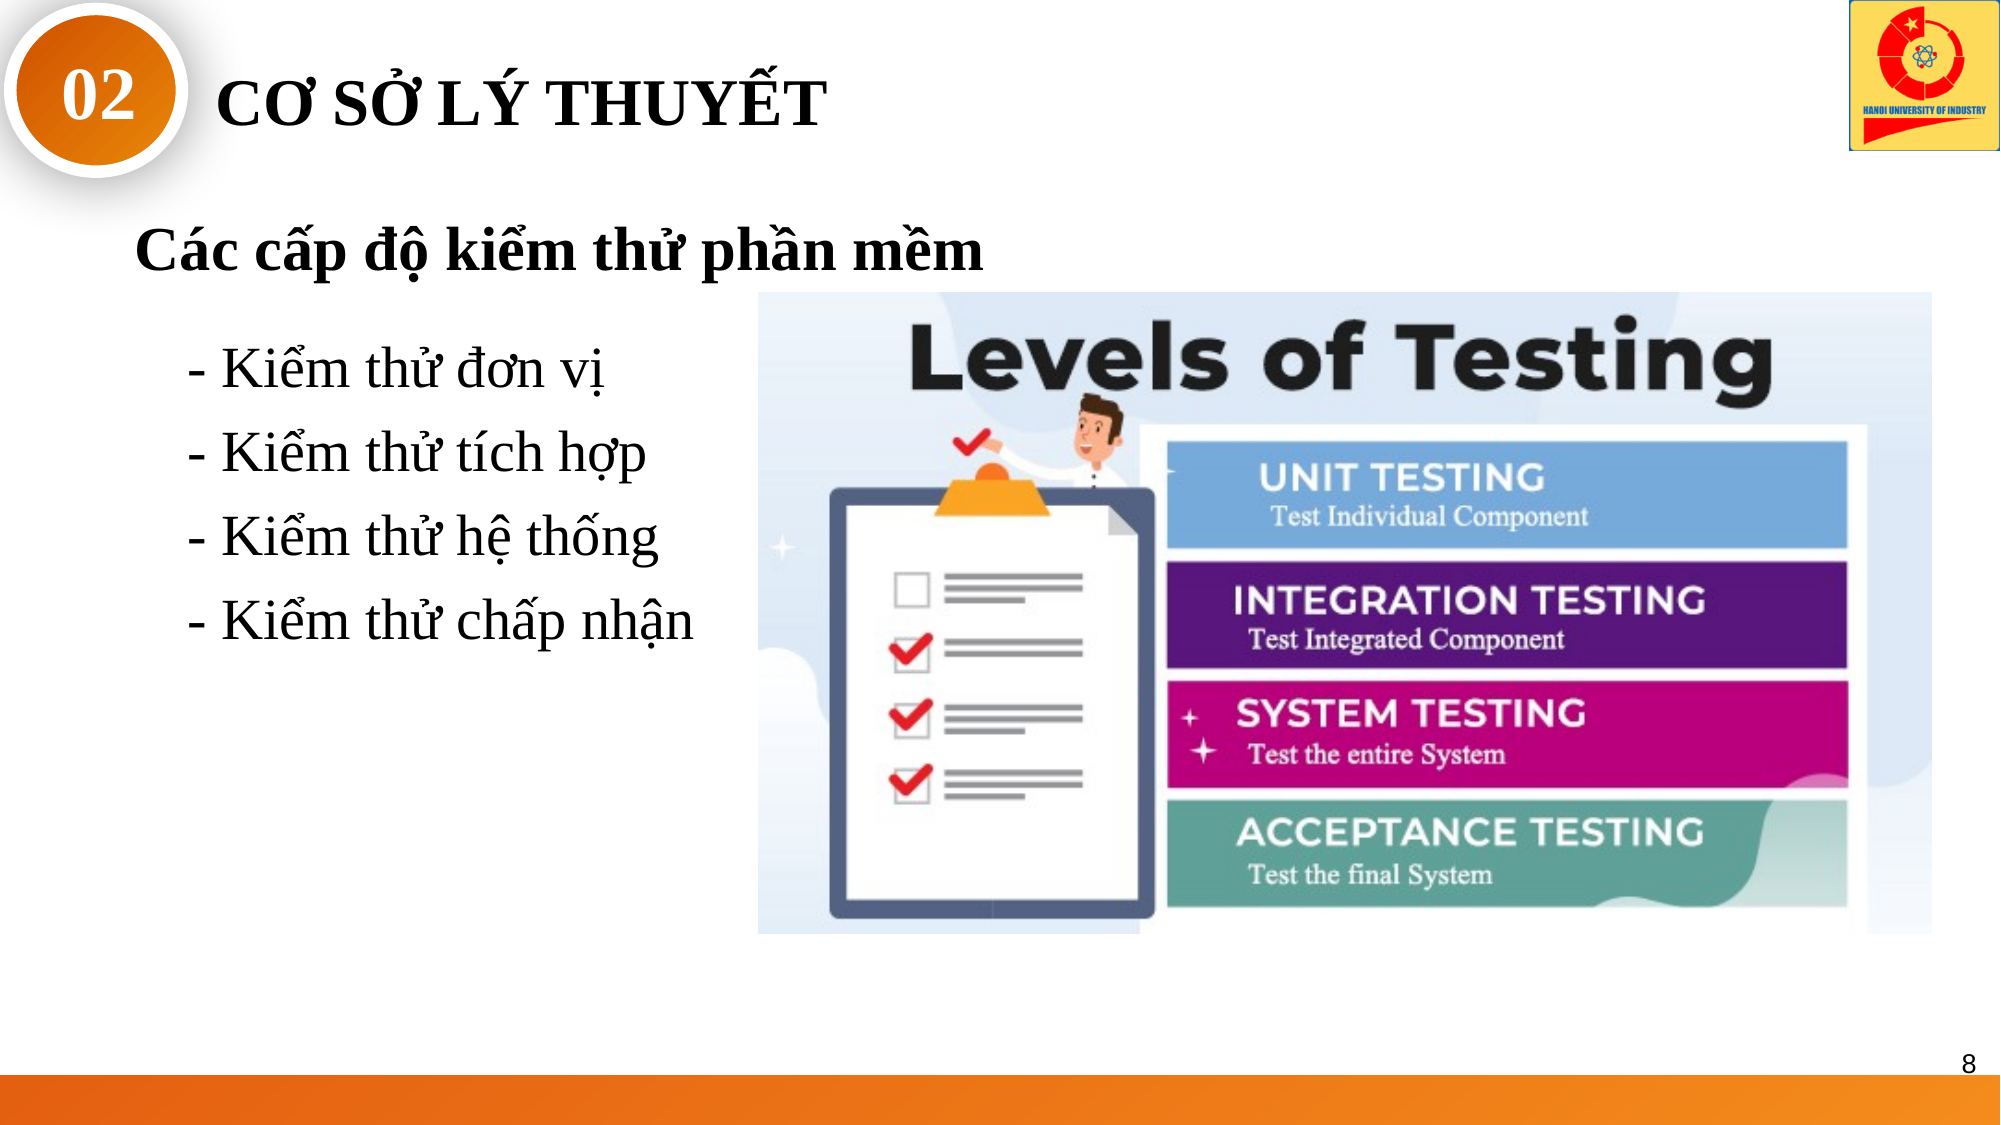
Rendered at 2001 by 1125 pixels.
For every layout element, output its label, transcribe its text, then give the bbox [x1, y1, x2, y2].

text_box [10, 8, 182, 172]
text_box Các cấp độ kiểm thử phần mềm [104, 185, 1878, 291]
picture [1848, 0, 2000, 151]
text_box CƠ SỞ LÝ THUYẾT [209, 50, 1109, 146]
text_box [1992, 1075, 2000, 1125]
text_box [0, 1075, 1871, 1125]
slide_number 8 [1871, 1038, 1992, 1125]
text_box 02 [46, 37, 159, 144]
text_box - Kiểm thử đơn vị - Kiểm thử tích hợp - Kiểm thử hệ thống - Kiểm thử chấp nhận [97, 308, 753, 659]
picture [758, 292, 1932, 934]
